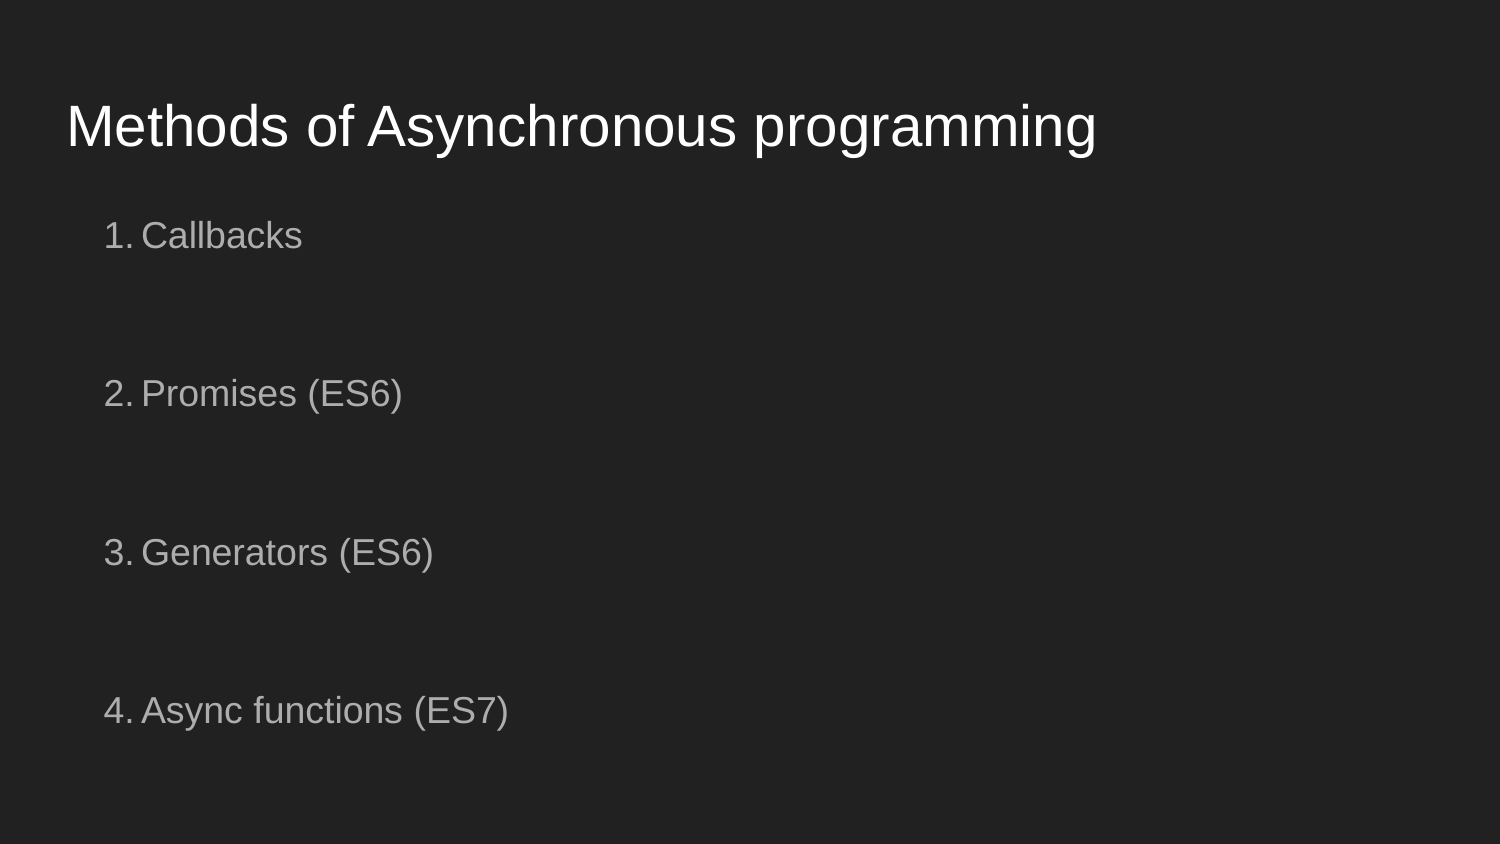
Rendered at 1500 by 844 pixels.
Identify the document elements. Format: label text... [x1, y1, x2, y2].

list Callbacks Promises (ES6) Generators (ES6) Async functions (ES7) [51, 189, 1449, 750]
title Methods of Asynchronous programming [51, 72, 1449, 167]
